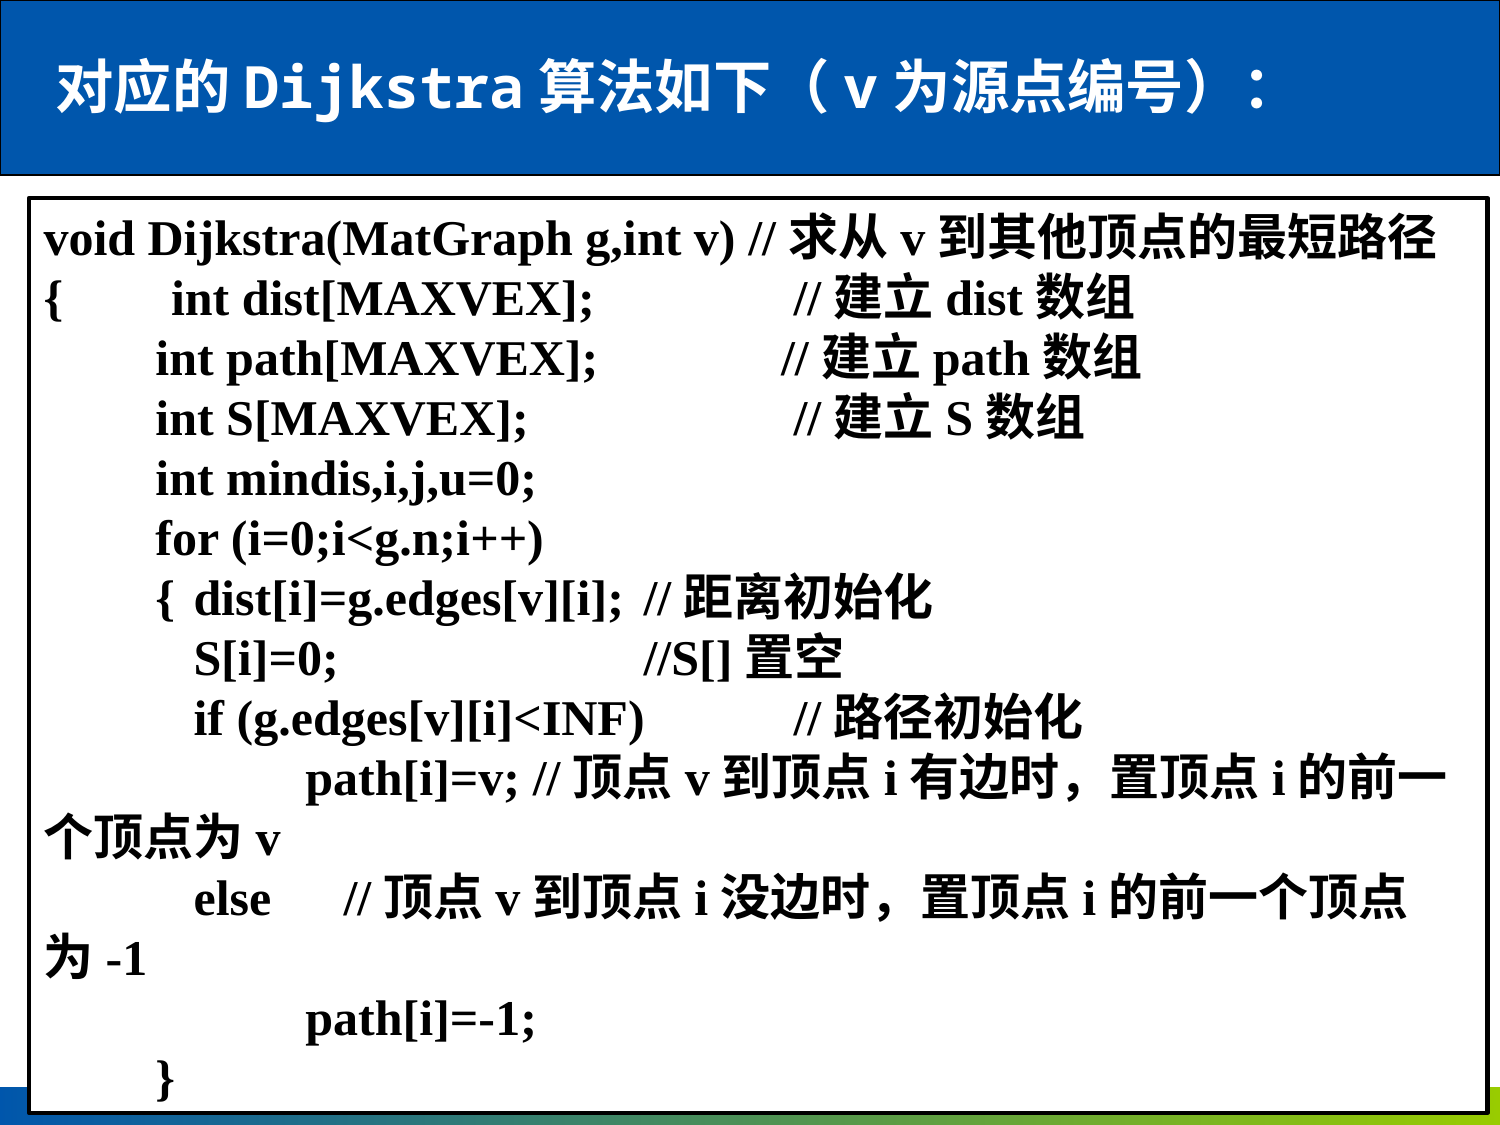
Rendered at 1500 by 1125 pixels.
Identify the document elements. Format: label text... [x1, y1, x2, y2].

text_box void Dijkstra(MatGraph g,int v) //求从v到其他顶点的最短路径 { int dist[MAXVEX]; //建立dist数组 int path[MAXVEX]; //建立path数组 int S[MAXVEX]; //建立S数组 int mindis,i,j,u=0; for (i=0;i<g.n;i++) { dist[i]=g.edges[v][i]; //距离初始化 S[i]=0; //S[]置空 if (g.edges[v][i]<INF) //路径初始化 path[i]=v; //顶点v到顶点i有边时，置顶点i的前一个顶点为v else //顶点v到顶点i没边时，置顶点i的前一个顶点为-1 path[i]=-1; } [27, 196, 1490, 1115]
text_box 对应的Dijkstra算法如下（v为源点编号）： [41, 42, 1447, 128]
